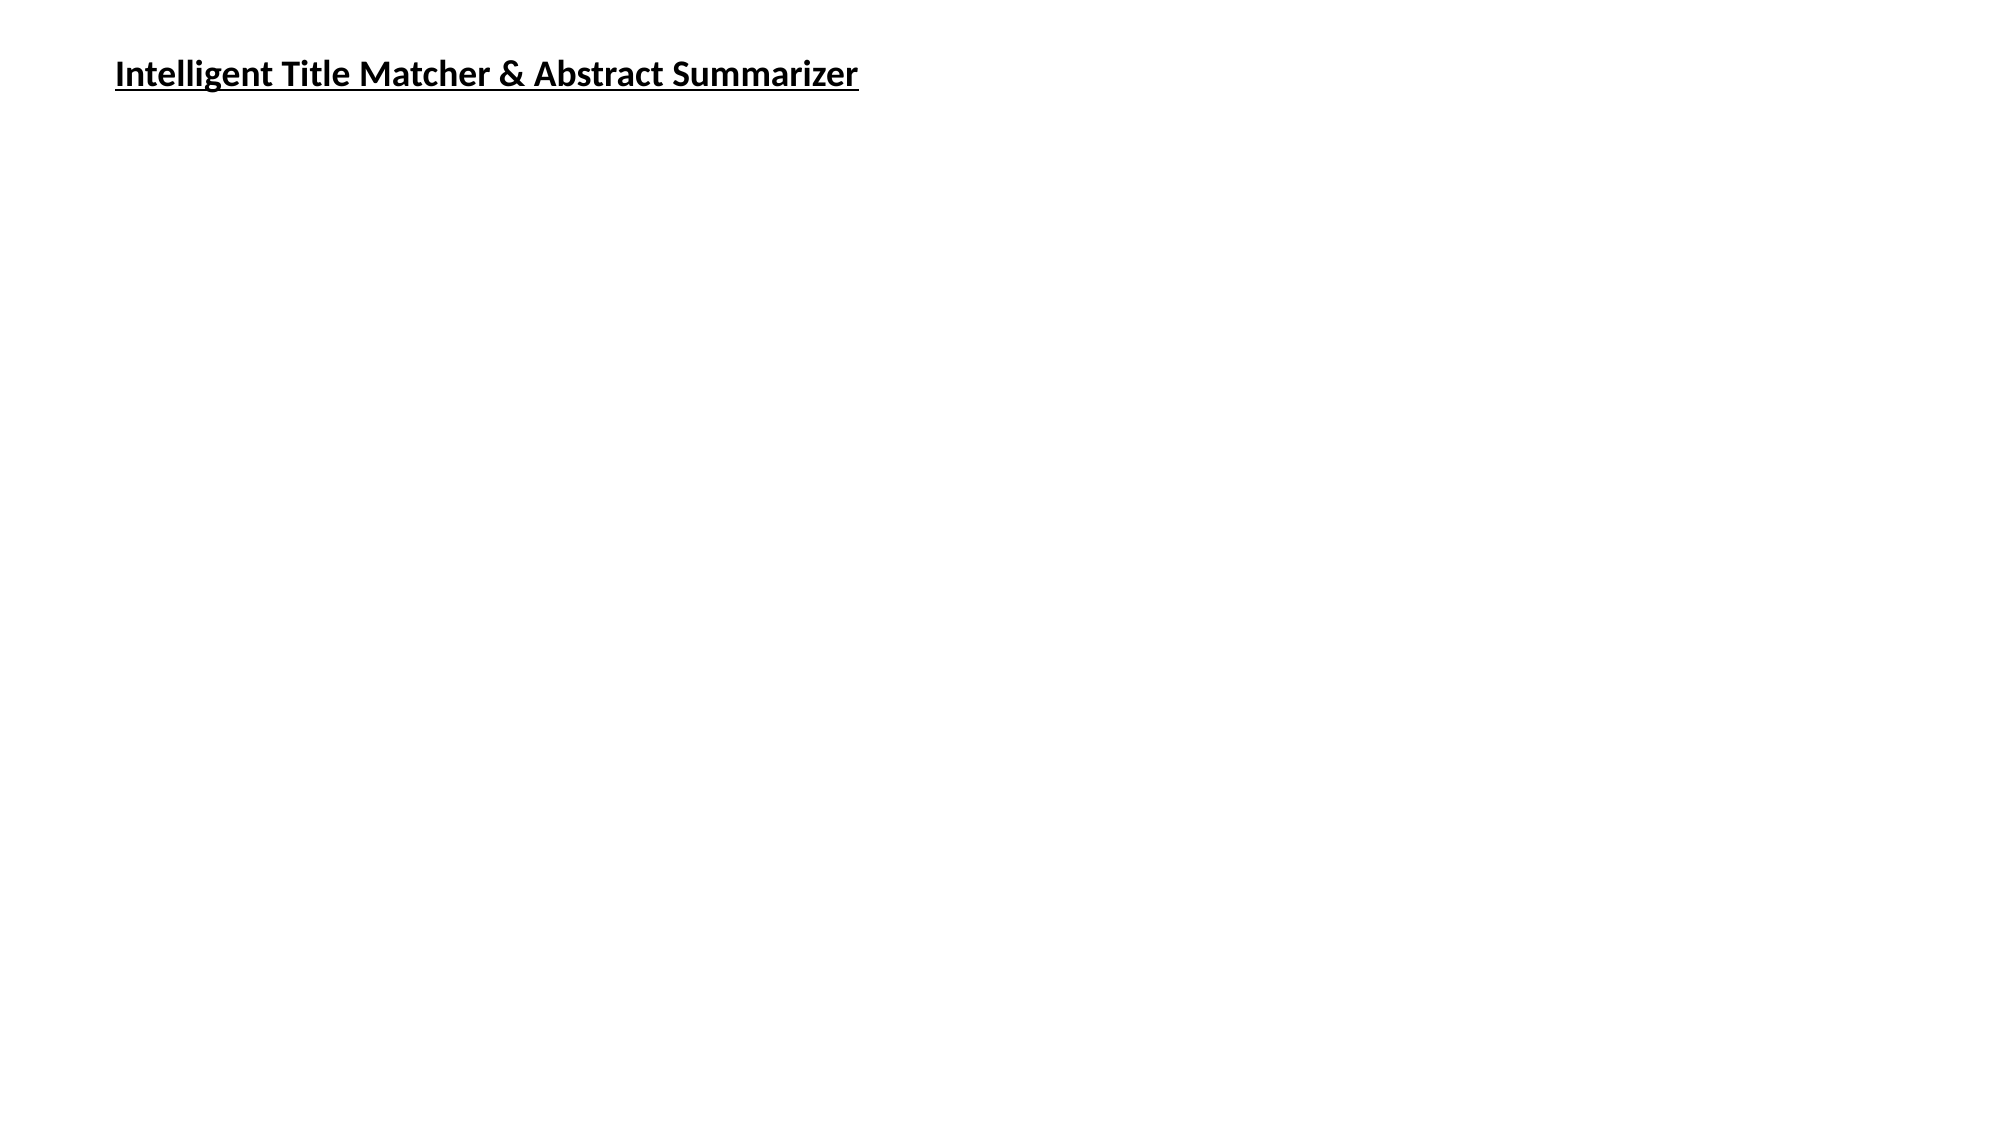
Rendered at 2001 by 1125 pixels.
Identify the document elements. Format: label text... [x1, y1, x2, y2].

text_box Intelligent Title Matcher & Abstract Summarizer [100, 41, 875, 101]
